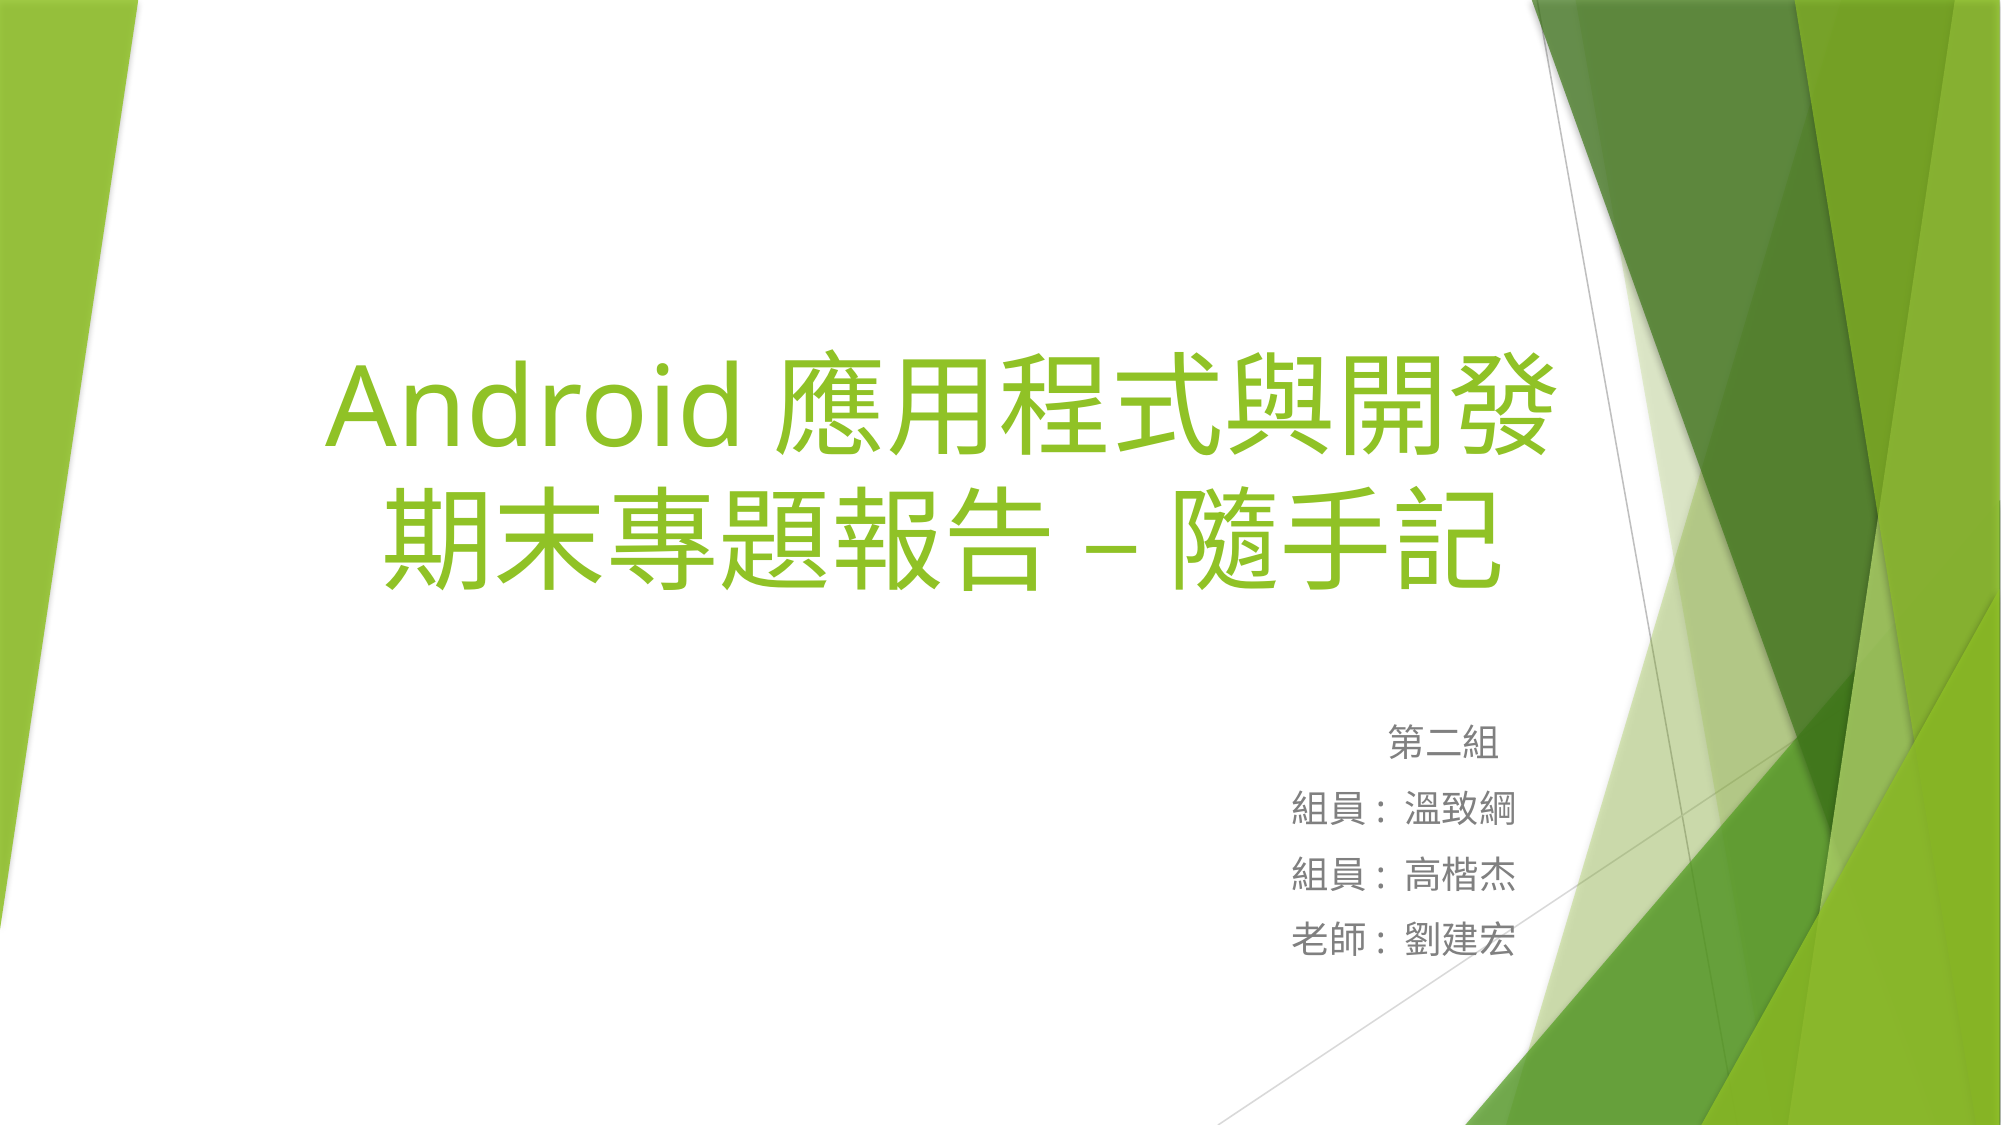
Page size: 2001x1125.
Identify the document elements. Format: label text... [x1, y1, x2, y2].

title Android應用程式與開發 期末專題報告 – 隨手記 [0, 341, 1922, 612]
subtitle 第二組 組員: 溫致綱 組員: 高楷杰 老師: 劉建宏 [257, 711, 1532, 982]
